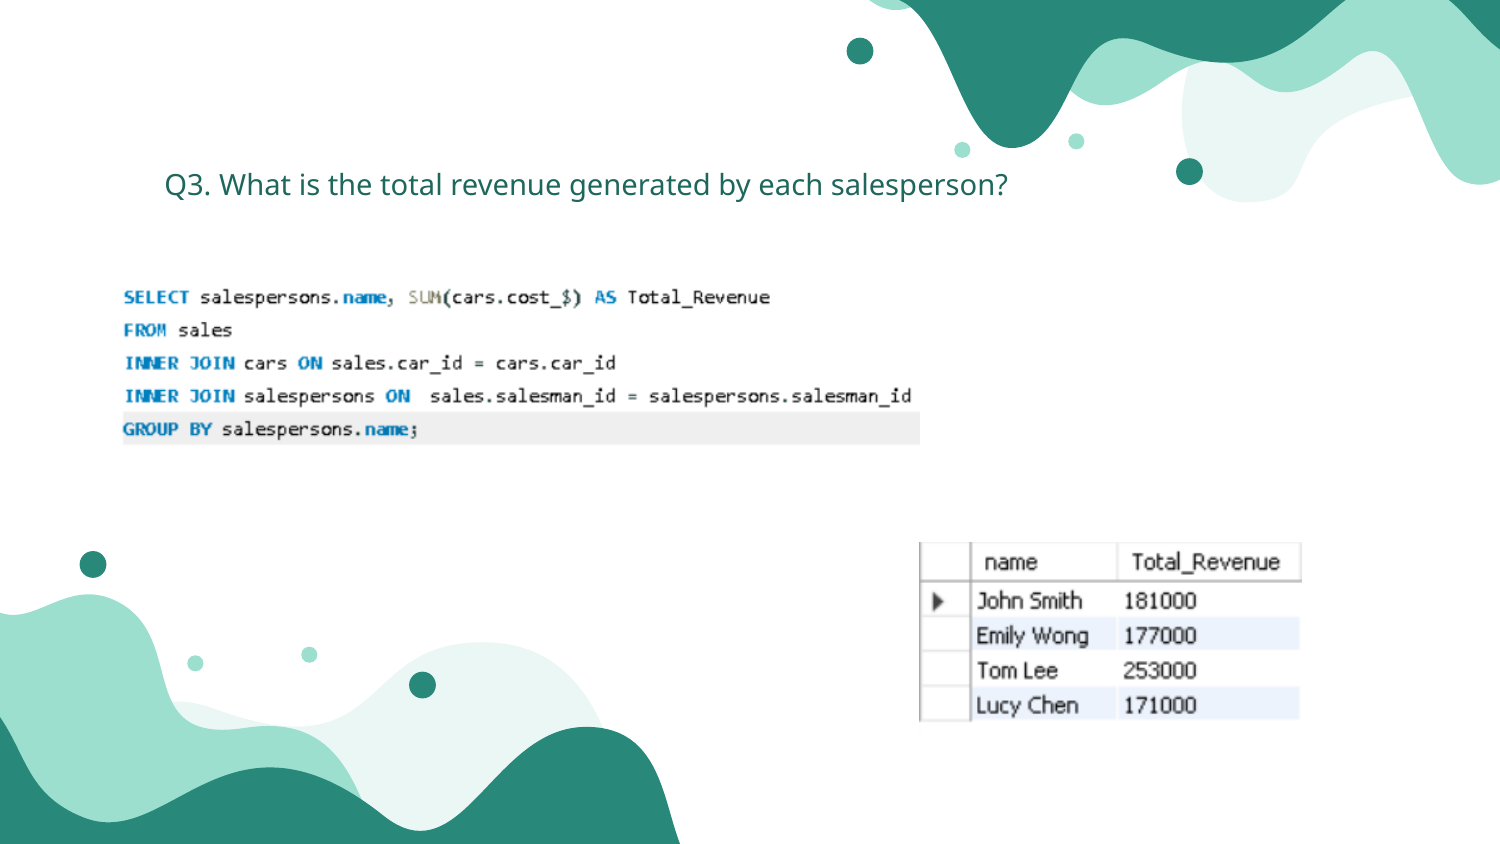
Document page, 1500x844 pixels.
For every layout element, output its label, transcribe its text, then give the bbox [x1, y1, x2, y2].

picture [918, 542, 1303, 737]
picture [113, 282, 920, 450]
text_box Q3. What is the total revenue generated by each salesperson? [149, 158, 1024, 244]
